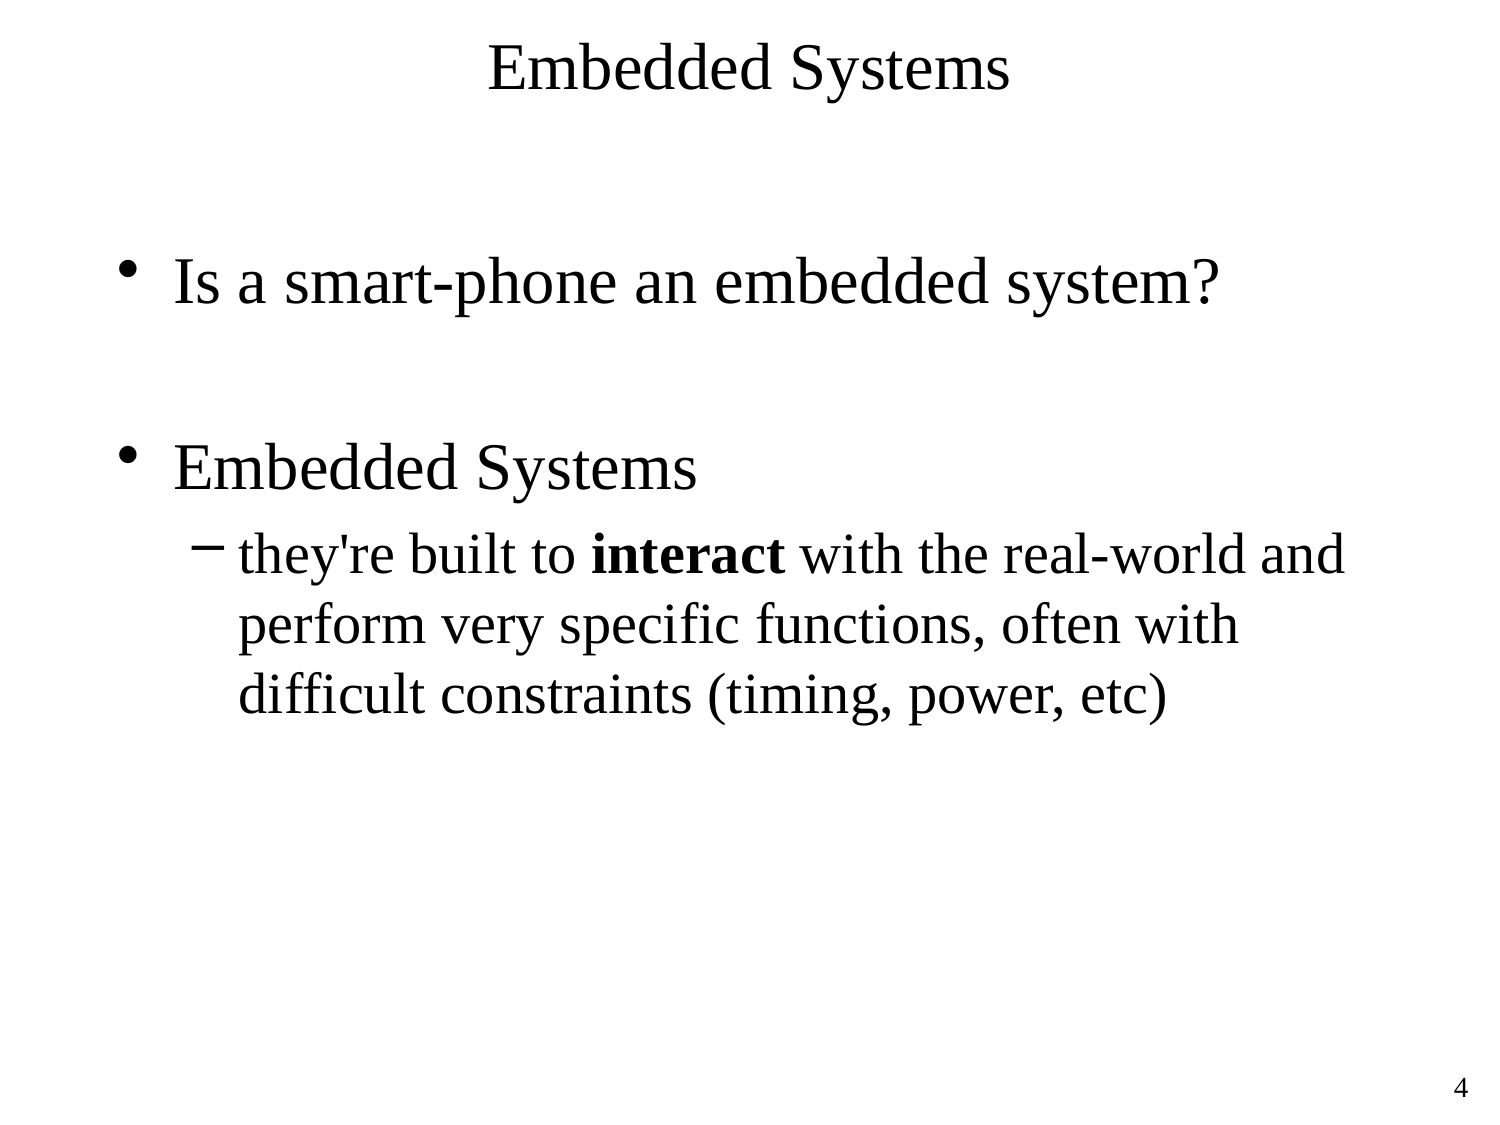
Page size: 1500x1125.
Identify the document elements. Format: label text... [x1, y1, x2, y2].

title Embedded Systems [112, 24, 1388, 101]
list Is a smart-phone an embedded system? Embedded Systems they're built to interact with the real-world and perform very specific functions, often with difficult constraints (timing, power, etc) [101, 228, 1378, 1005]
text_box 4 [1133, 1025, 1484, 1104]
